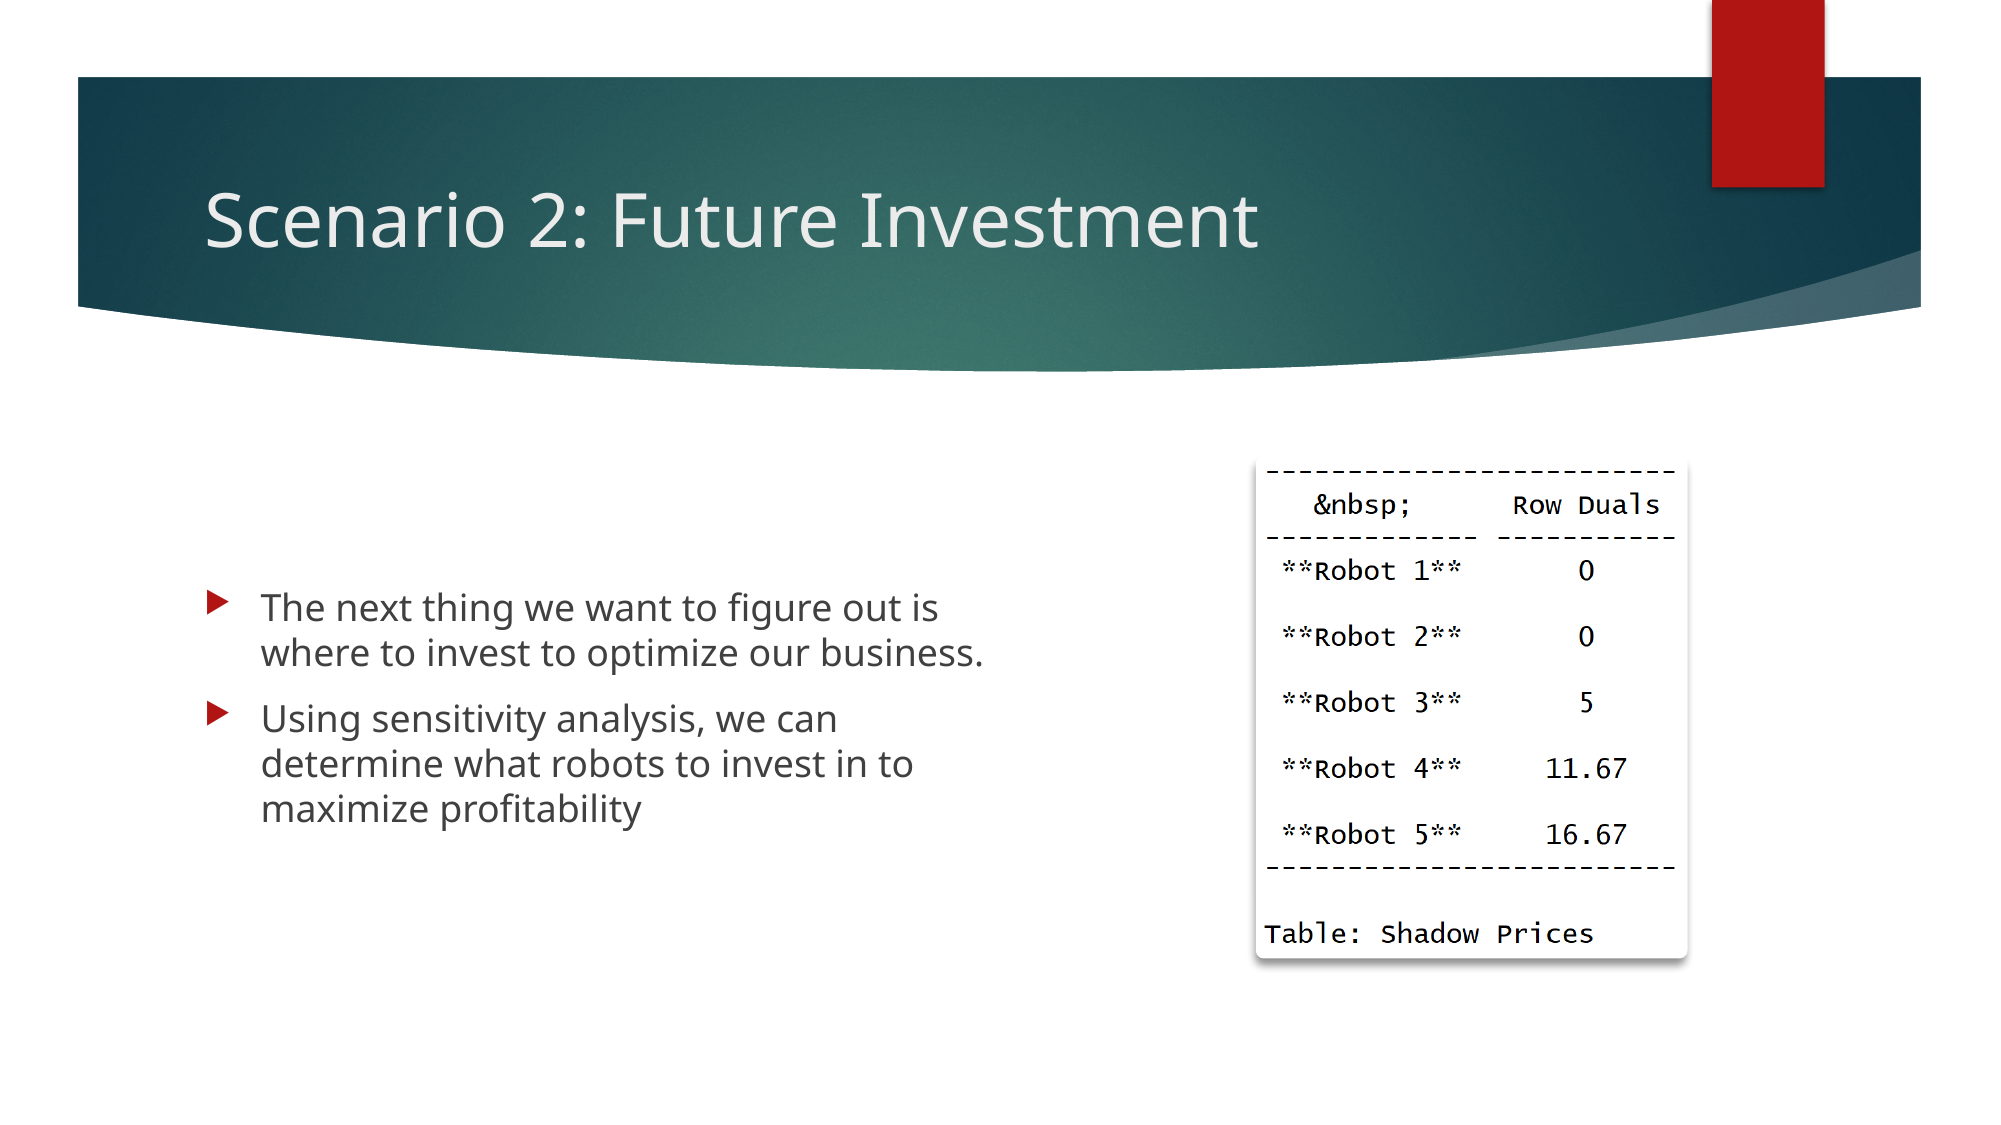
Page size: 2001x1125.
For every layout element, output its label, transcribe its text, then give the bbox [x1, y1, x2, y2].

title Scenario 2: Future Investment [189, 159, 1638, 276]
picture [1255, 455, 1688, 959]
list The next thing we want to figure out is where to invest to optimize our business. Using sensitivity analysis, we can determine what robots to invest in to maximize profitability [189, 427, 1045, 988]
